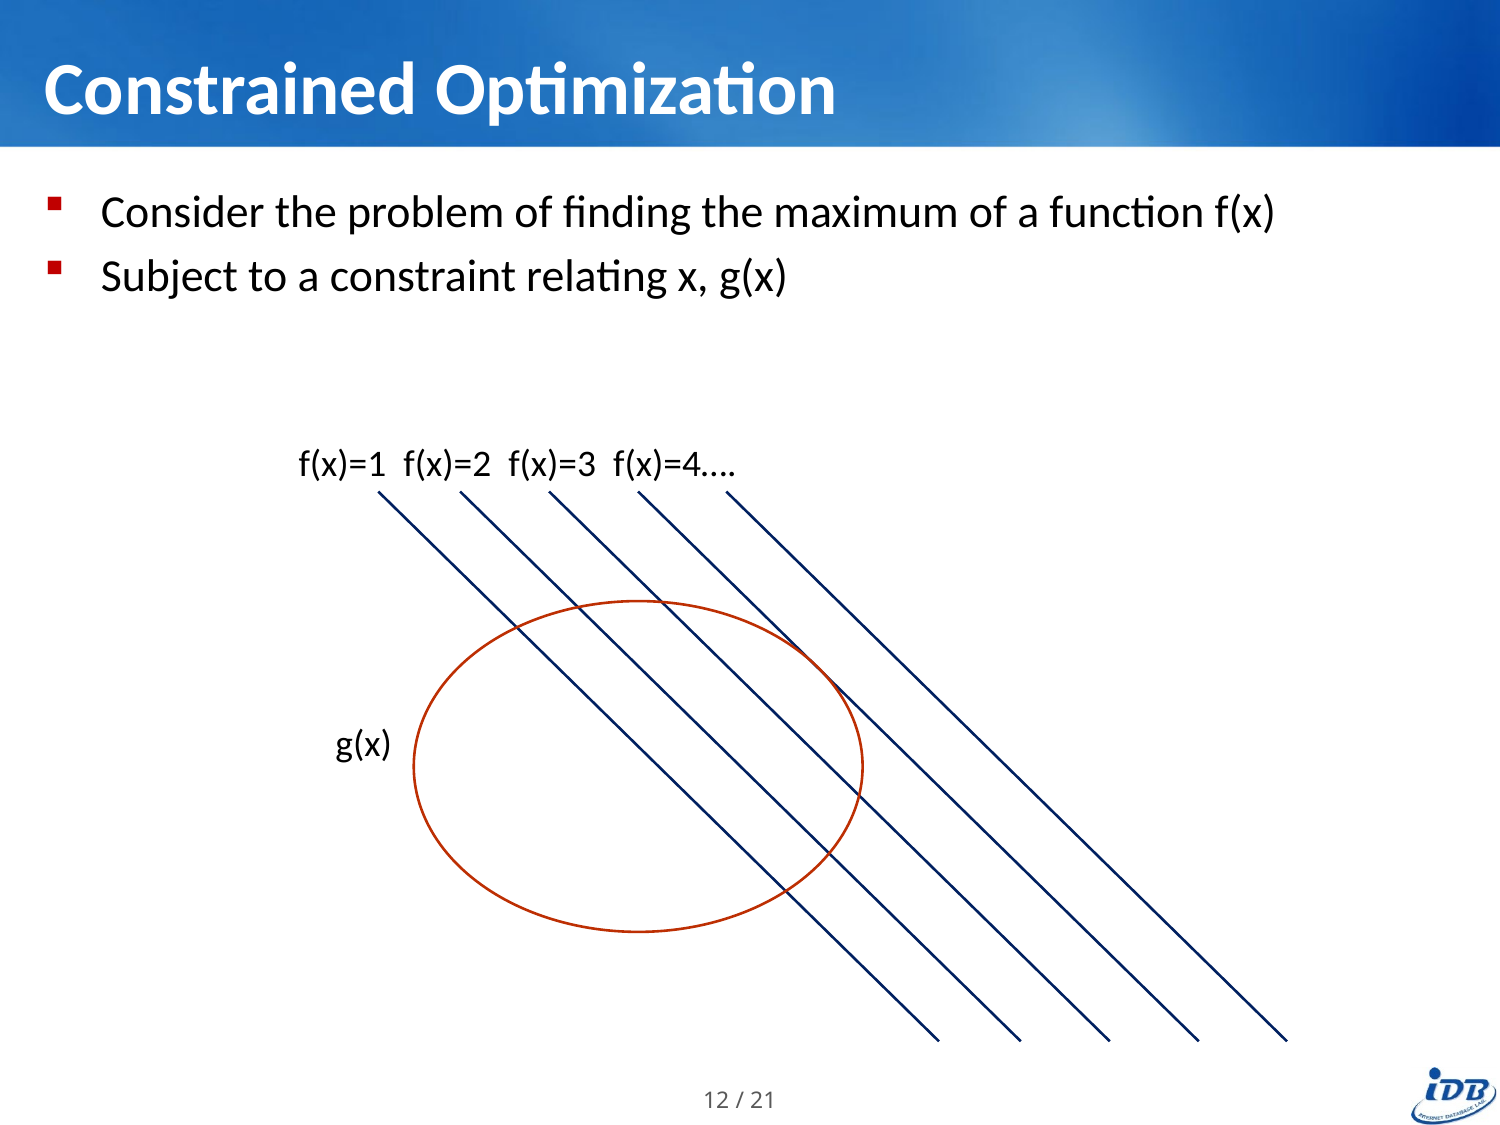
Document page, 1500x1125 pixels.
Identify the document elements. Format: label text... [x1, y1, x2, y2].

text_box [459, 491, 547, 1042]
text_box g(x) [335, 718, 372, 768]
picture [0, 0, 1500, 1125]
list Consider the problem of finding the maximum of a function f(x) Subject to a constraint relating x, g(x) [29, 174, 1471, 1071]
text_box f(x)=1 f(x)=2 f(x)=3 f(x)=4…. [298, 438, 845, 489]
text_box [548, 491, 636, 1042]
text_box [637, 491, 724, 1042]
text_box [377, 491, 458, 1042]
title Constrained Optimization [29, 19, 1471, 149]
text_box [726, 491, 1288, 1042]
